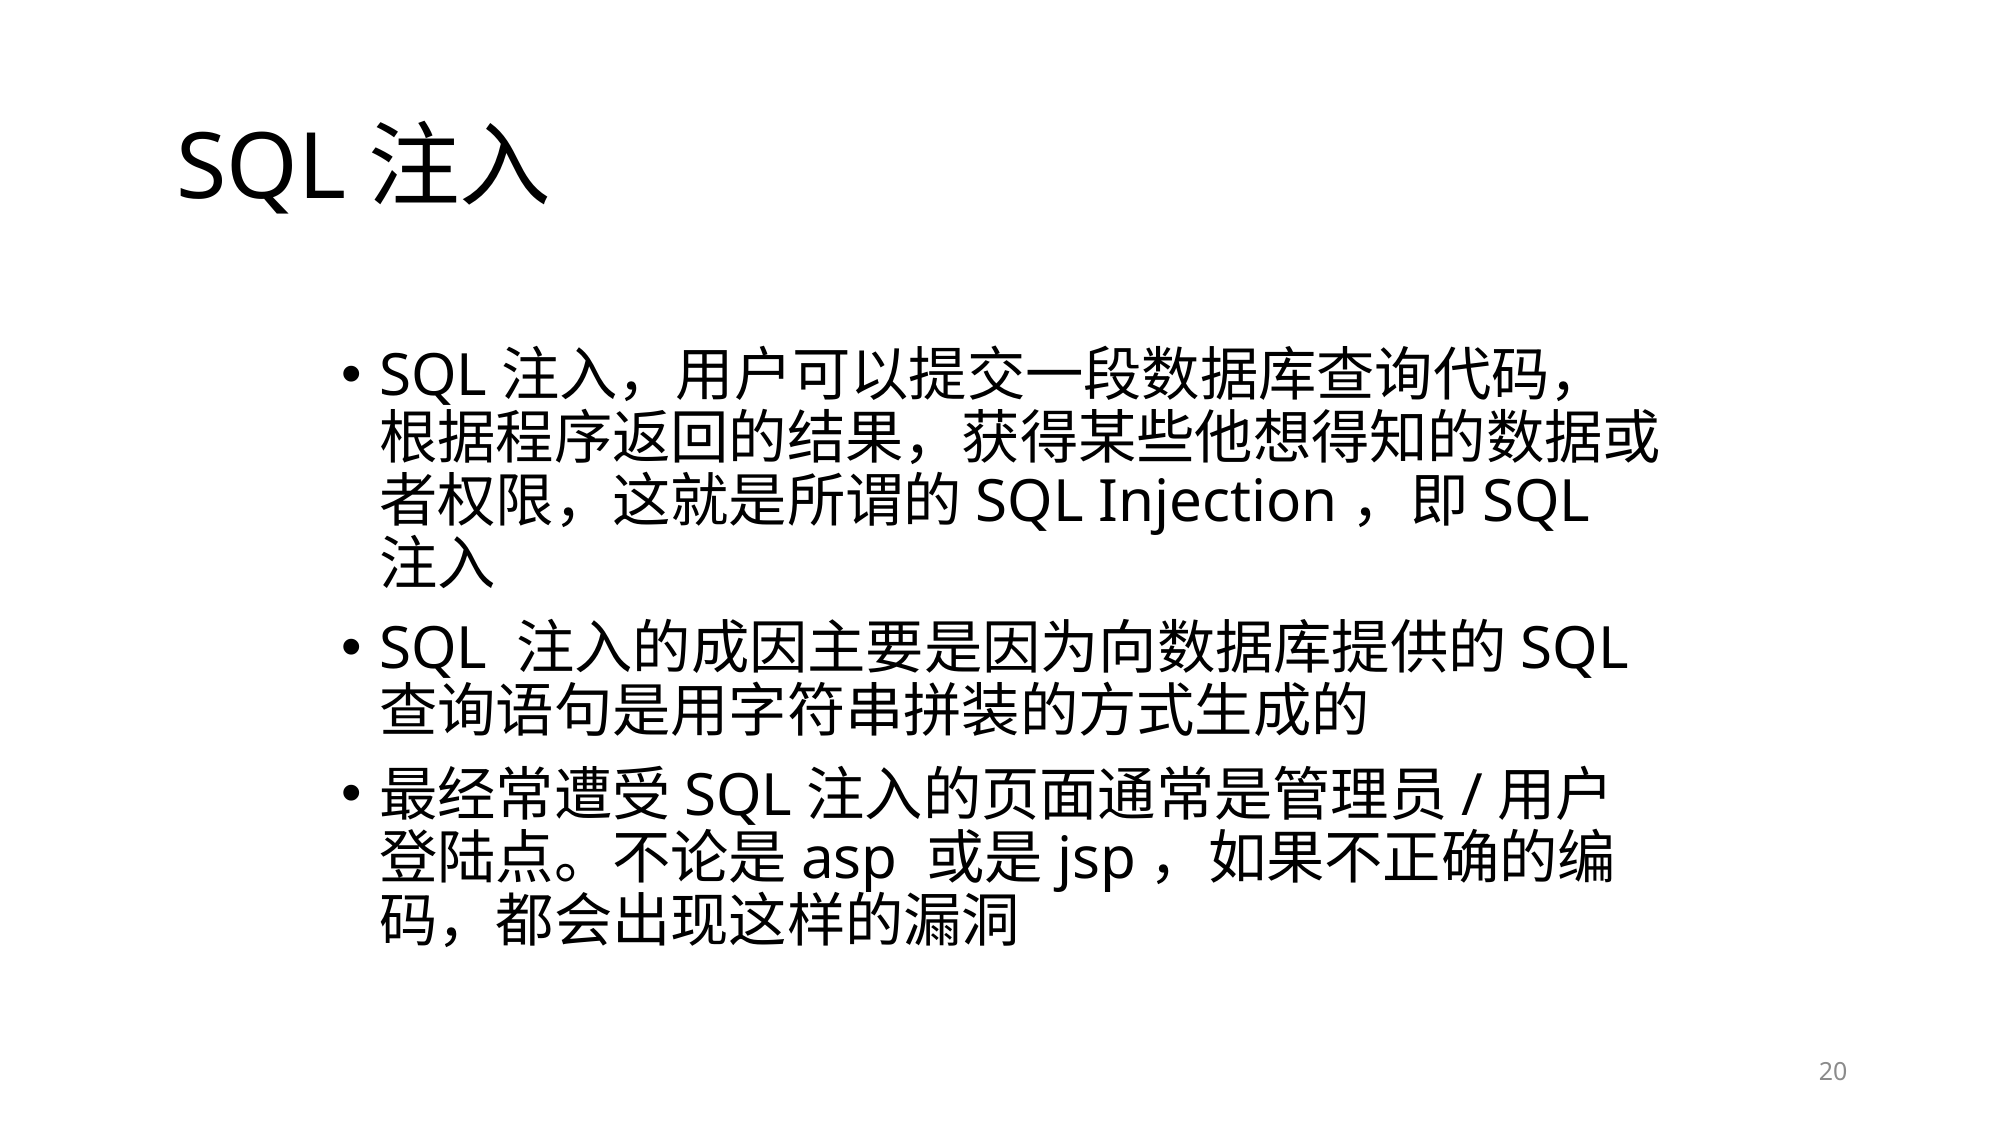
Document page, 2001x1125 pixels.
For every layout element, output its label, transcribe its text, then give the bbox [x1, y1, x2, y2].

slide_number 20 [1412, 1042, 1863, 1103]
list SQL注入，用户可以提交一段数据库查询代码，根据程序返回的结果，获得某些他想得知的数据或者权限，这就是所谓的SQL Injection，即SQL注入 SQL 注入的成因主要是因为向数据库提供的SQL 查询语句是用字符串拼装的方式生成的 最经常遭受SQL注入的页面通常是管理员/用户登陆点。不论是asp 或是jsp，如果不正确的编码，都会出现这样的漏洞 [326, 338, 1677, 1071]
title SQL注入 [137, 59, 1863, 278]
